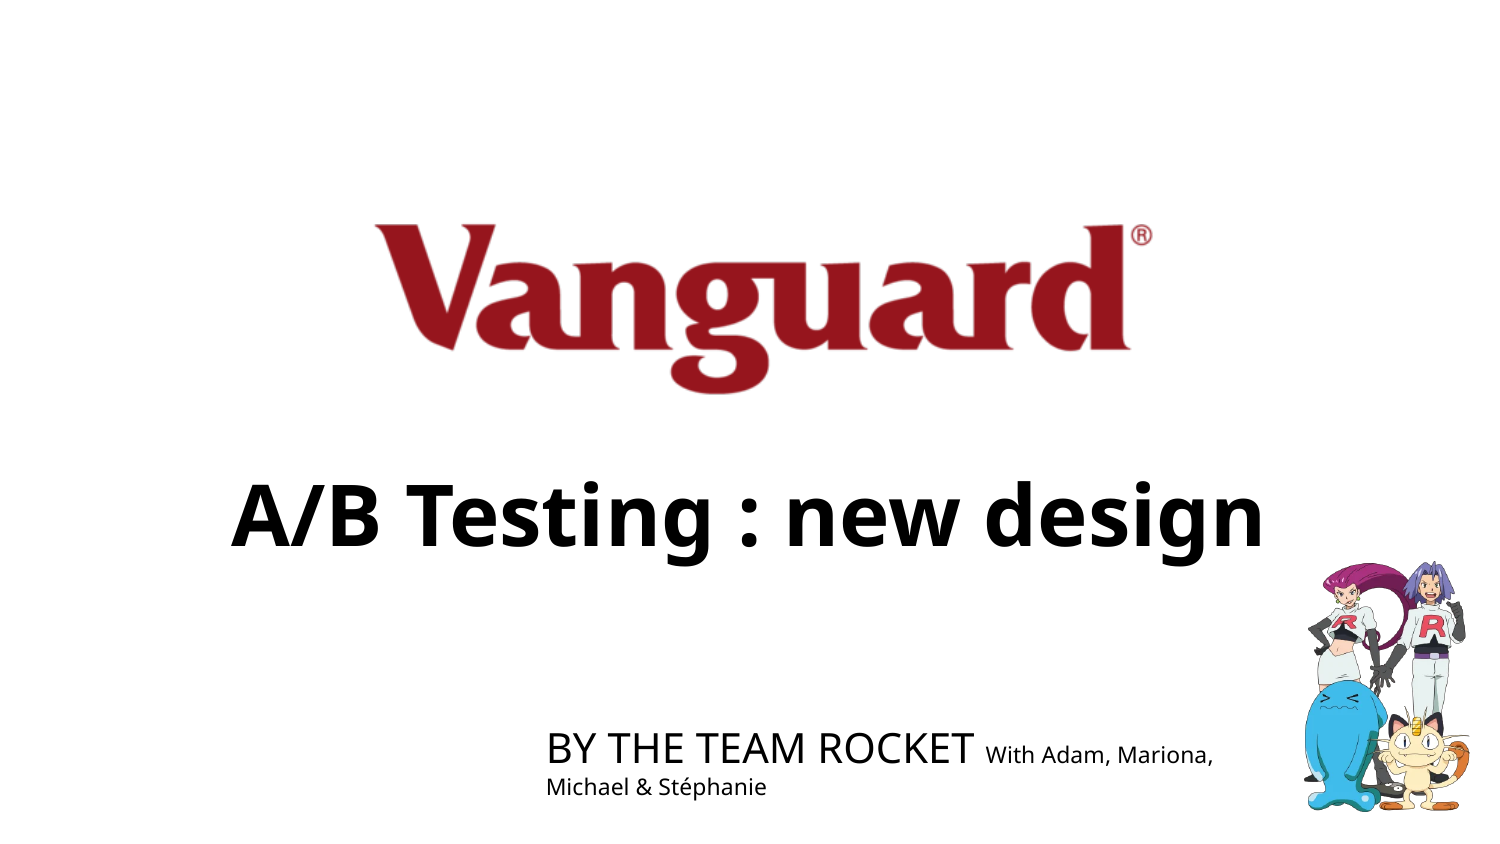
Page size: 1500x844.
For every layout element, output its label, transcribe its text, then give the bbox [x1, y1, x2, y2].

subtitle BY THE TEAM ROCKET With Adam, Mariona, Michael & Stéphanie [530, 707, 1291, 844]
picture [250, 99, 1250, 520]
title A/B Testing : new design [161, 438, 1339, 588]
picture [1304, 561, 1470, 812]
